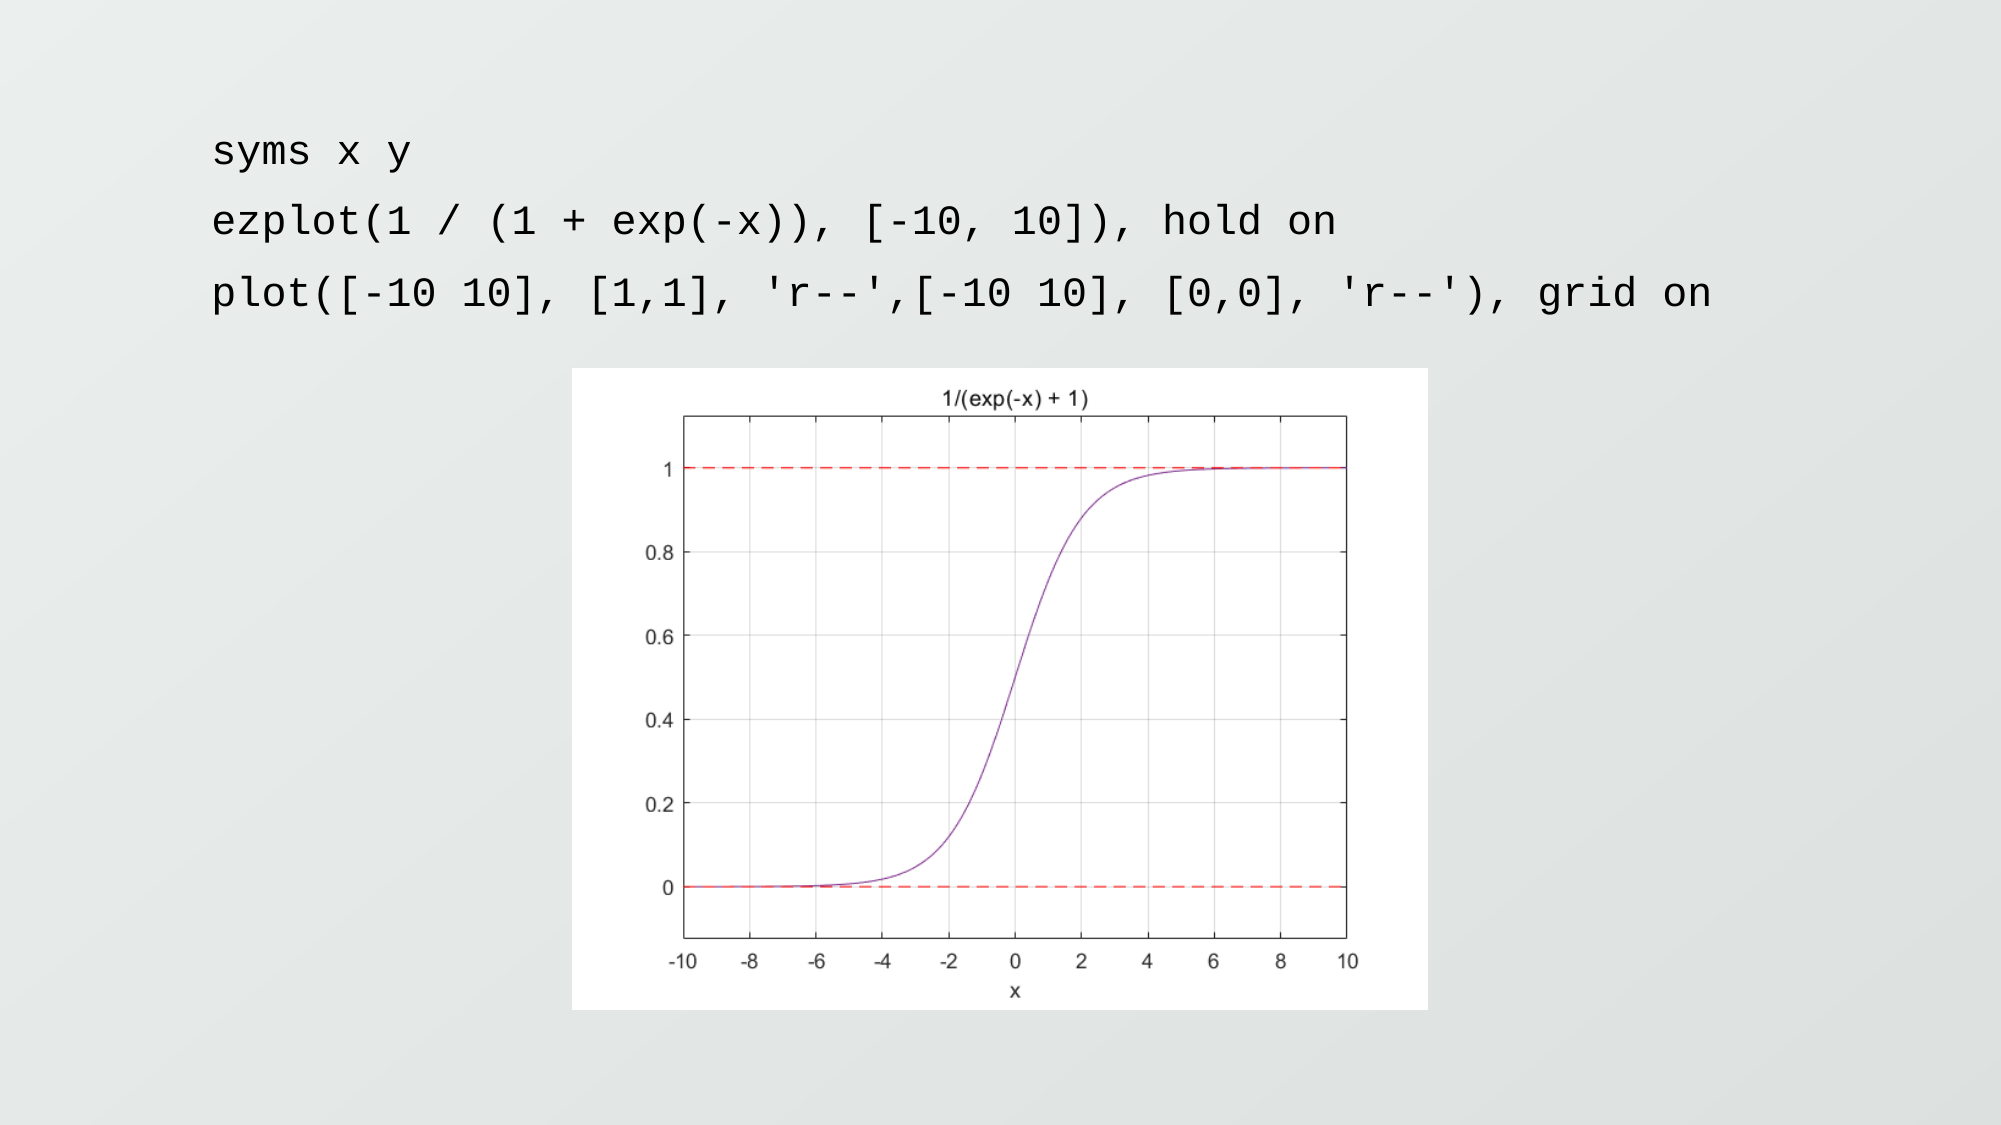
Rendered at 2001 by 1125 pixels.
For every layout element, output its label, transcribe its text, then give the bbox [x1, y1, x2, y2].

list syms x y ezplot(1 / (1 + exp(-x)), [-10, 10]), hold on plot([-10 10], [1,1], 'r--',[-10 10], [0,0], 'r--'), grid on [137, 115, 1863, 1014]
picture [572, 368, 1428, 1010]
